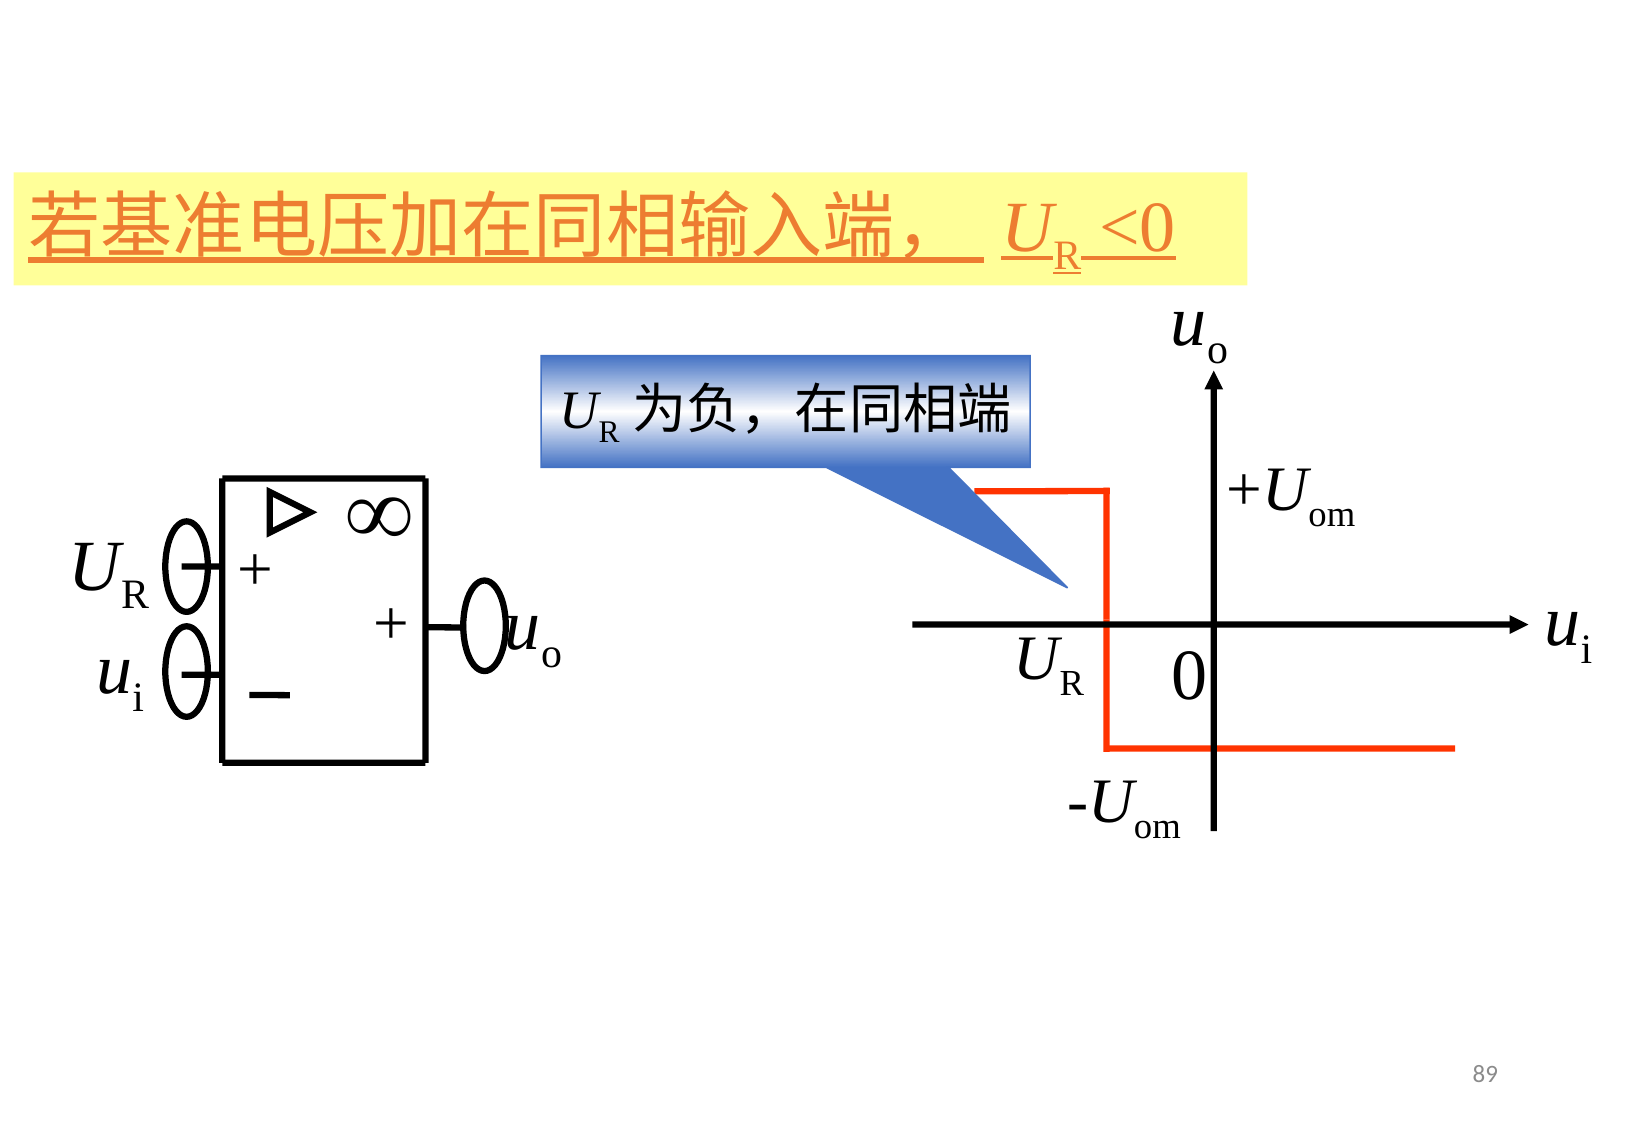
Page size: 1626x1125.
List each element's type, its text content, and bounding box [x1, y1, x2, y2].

text_box UR为负，在同相端 [541, 355, 912, 511]
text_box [54, 478, 593, 763]
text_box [912, 265, 1611, 831]
text_box -Uom [1052, 831, 1239, 853]
text_box 若基准电压加在同相输入端， UR <0 [13, 172, 1248, 286]
slide_number 89 [1147, 1042, 1514, 1103]
